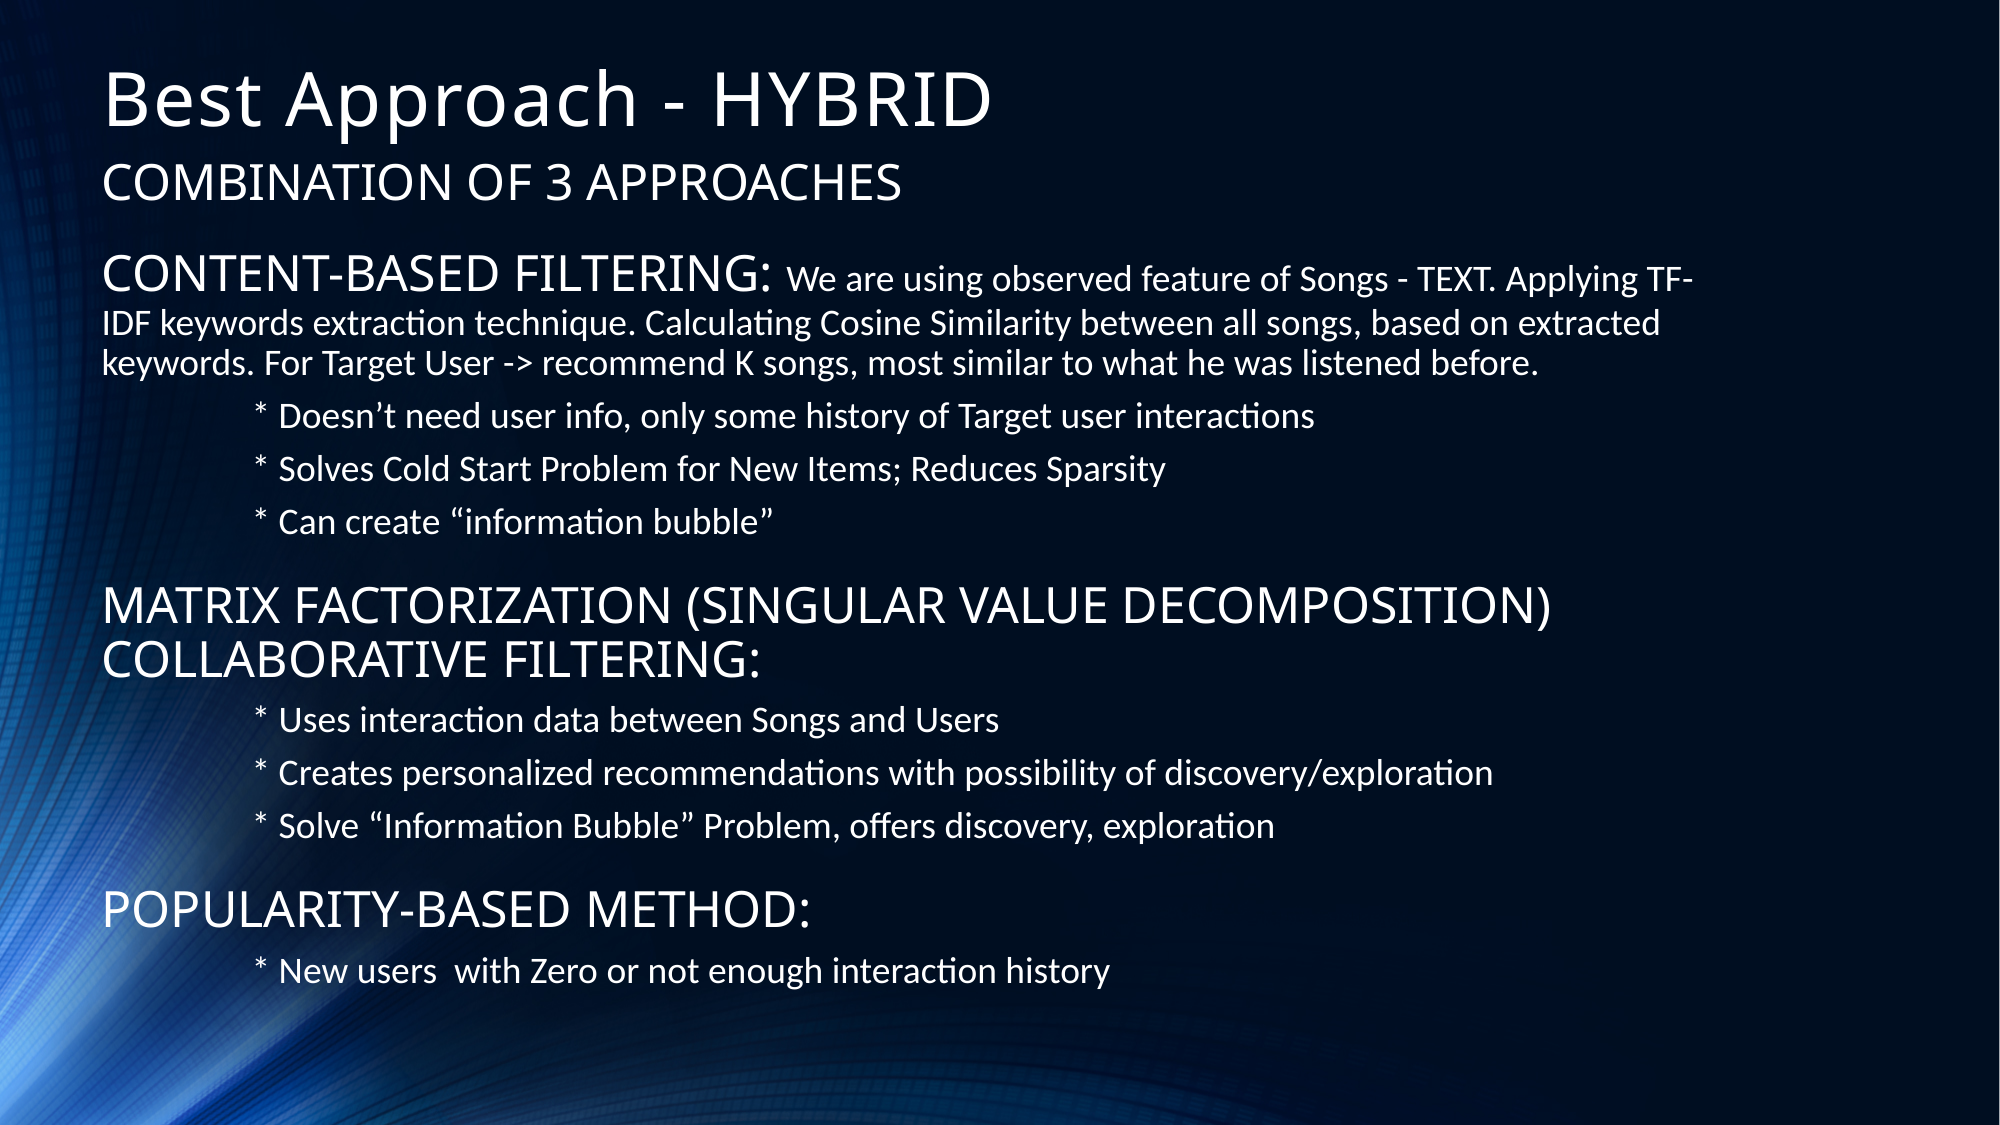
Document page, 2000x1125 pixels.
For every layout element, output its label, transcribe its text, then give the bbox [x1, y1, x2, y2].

title Best Approach - HYBRID [87, 50, 1575, 149]
text_box COMBINATION OF 3 APPROACHES CONTENT-BASED FILTERING: We are using observed feature of Songs - TEXT. Applying TF-IDF keywords extraction technique. Calculating Cosine Similarity between all songs, based on extracted keywords. For Target User -> recommend K songs, most similar to what he was listened before. * Doesn’t need user info, only some history of Target user interactions * Solves Cold Start Problem for New Items; Reduces Sparsity * Can create “information bubble” MATRIX FACTORIZATION (SINGULAR VALUE DECOMPOSITION) COLLABORATIVE FILTERING: * Uses interaction data between Songs and Users * Creates personalized recommendations with possibility of discovery/exploration * Solve “Information Bubble” Problem, offers discovery, exploration POPULARITY-BASED METHOD: * New users with Zero or not enough interaction history [86, 149, 1744, 1100]
picture [0, 0, 2000, 1125]
